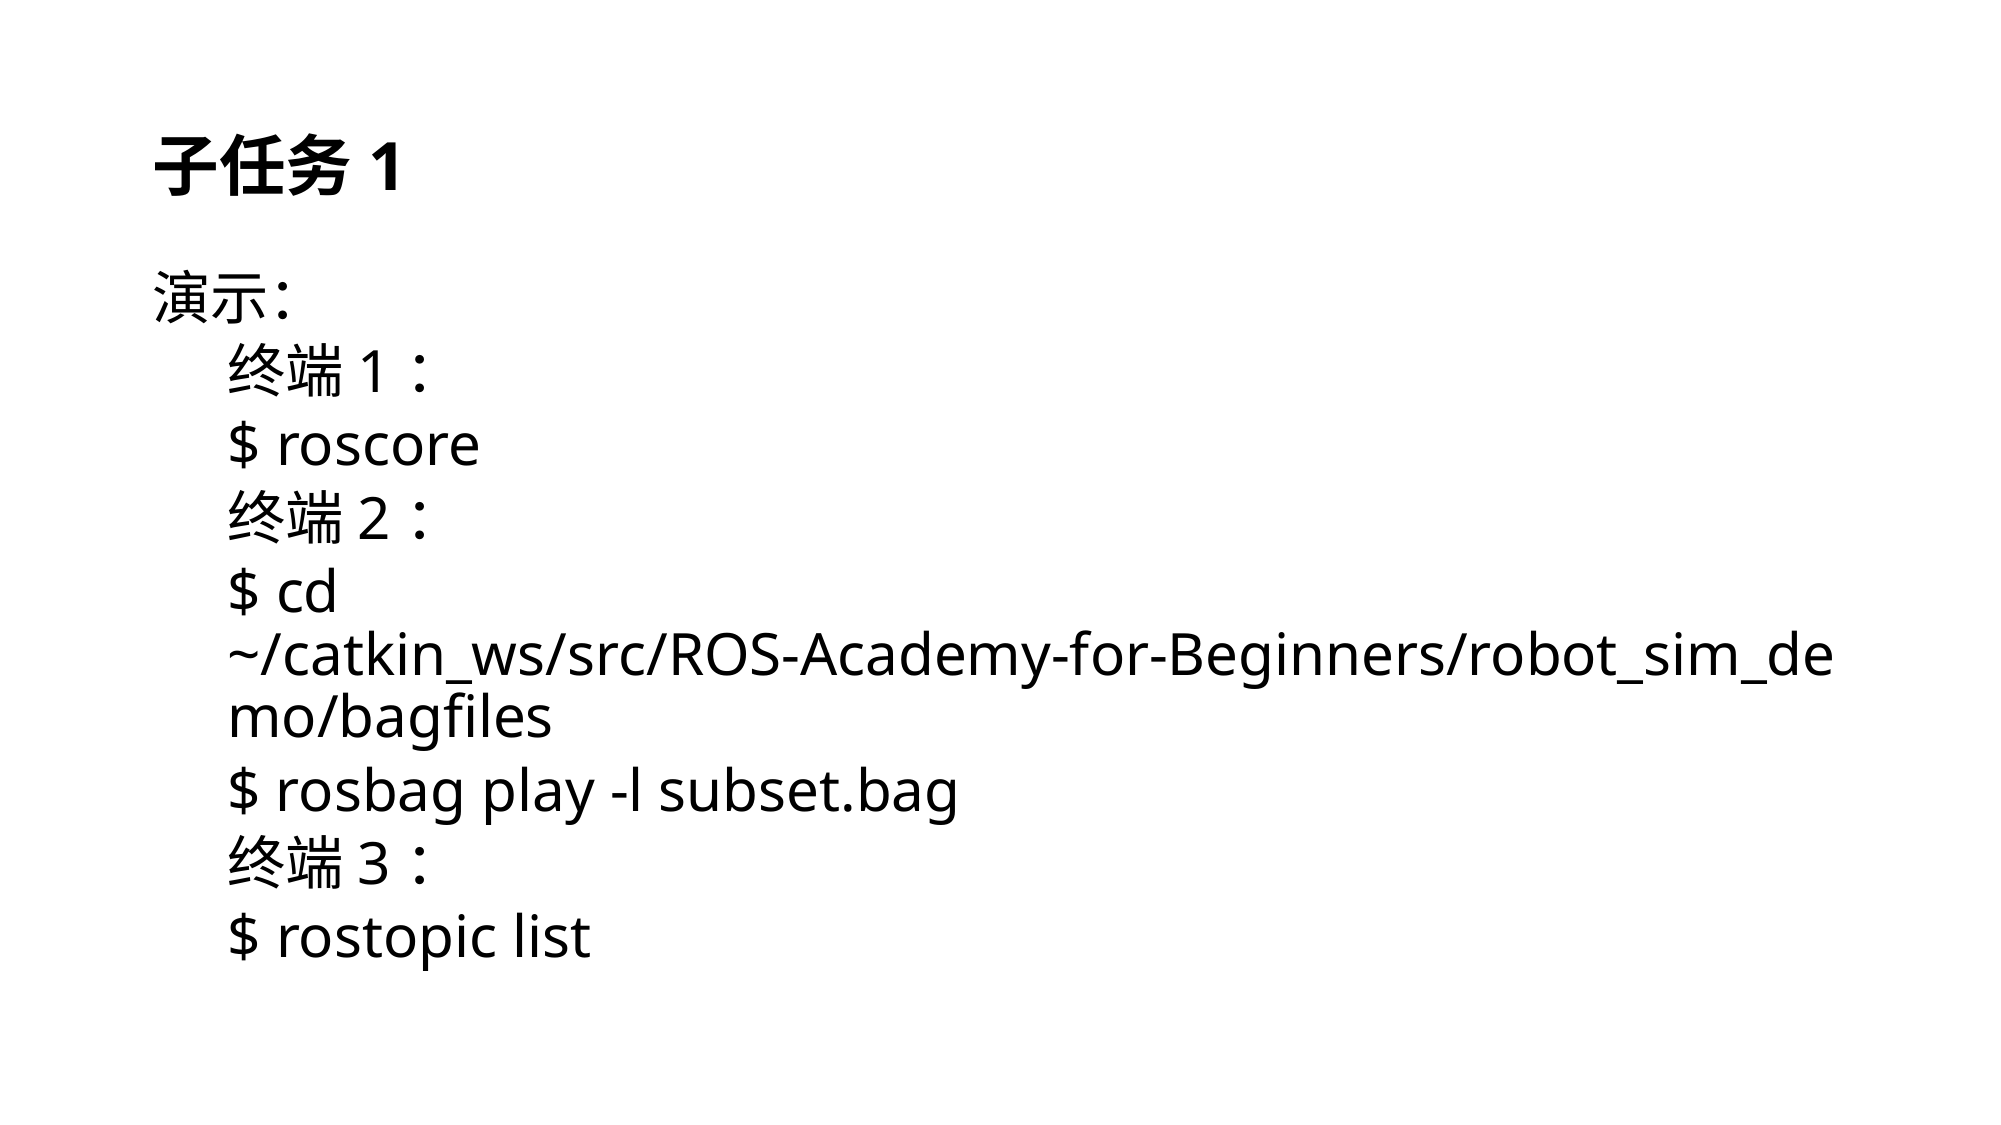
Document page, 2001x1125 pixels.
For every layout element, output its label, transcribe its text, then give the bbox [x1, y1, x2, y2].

title 子任务1 [137, 59, 1863, 261]
list 演示： 终端1： $ roscore 终端2： $ cd ~/catkin_ws/src/ROS-Academy-for-Beginners/robot_sim_demo/bagfiles $ rosbag play -l subset.bag 终端3： $ rostopic list [137, 261, 1879, 1014]
